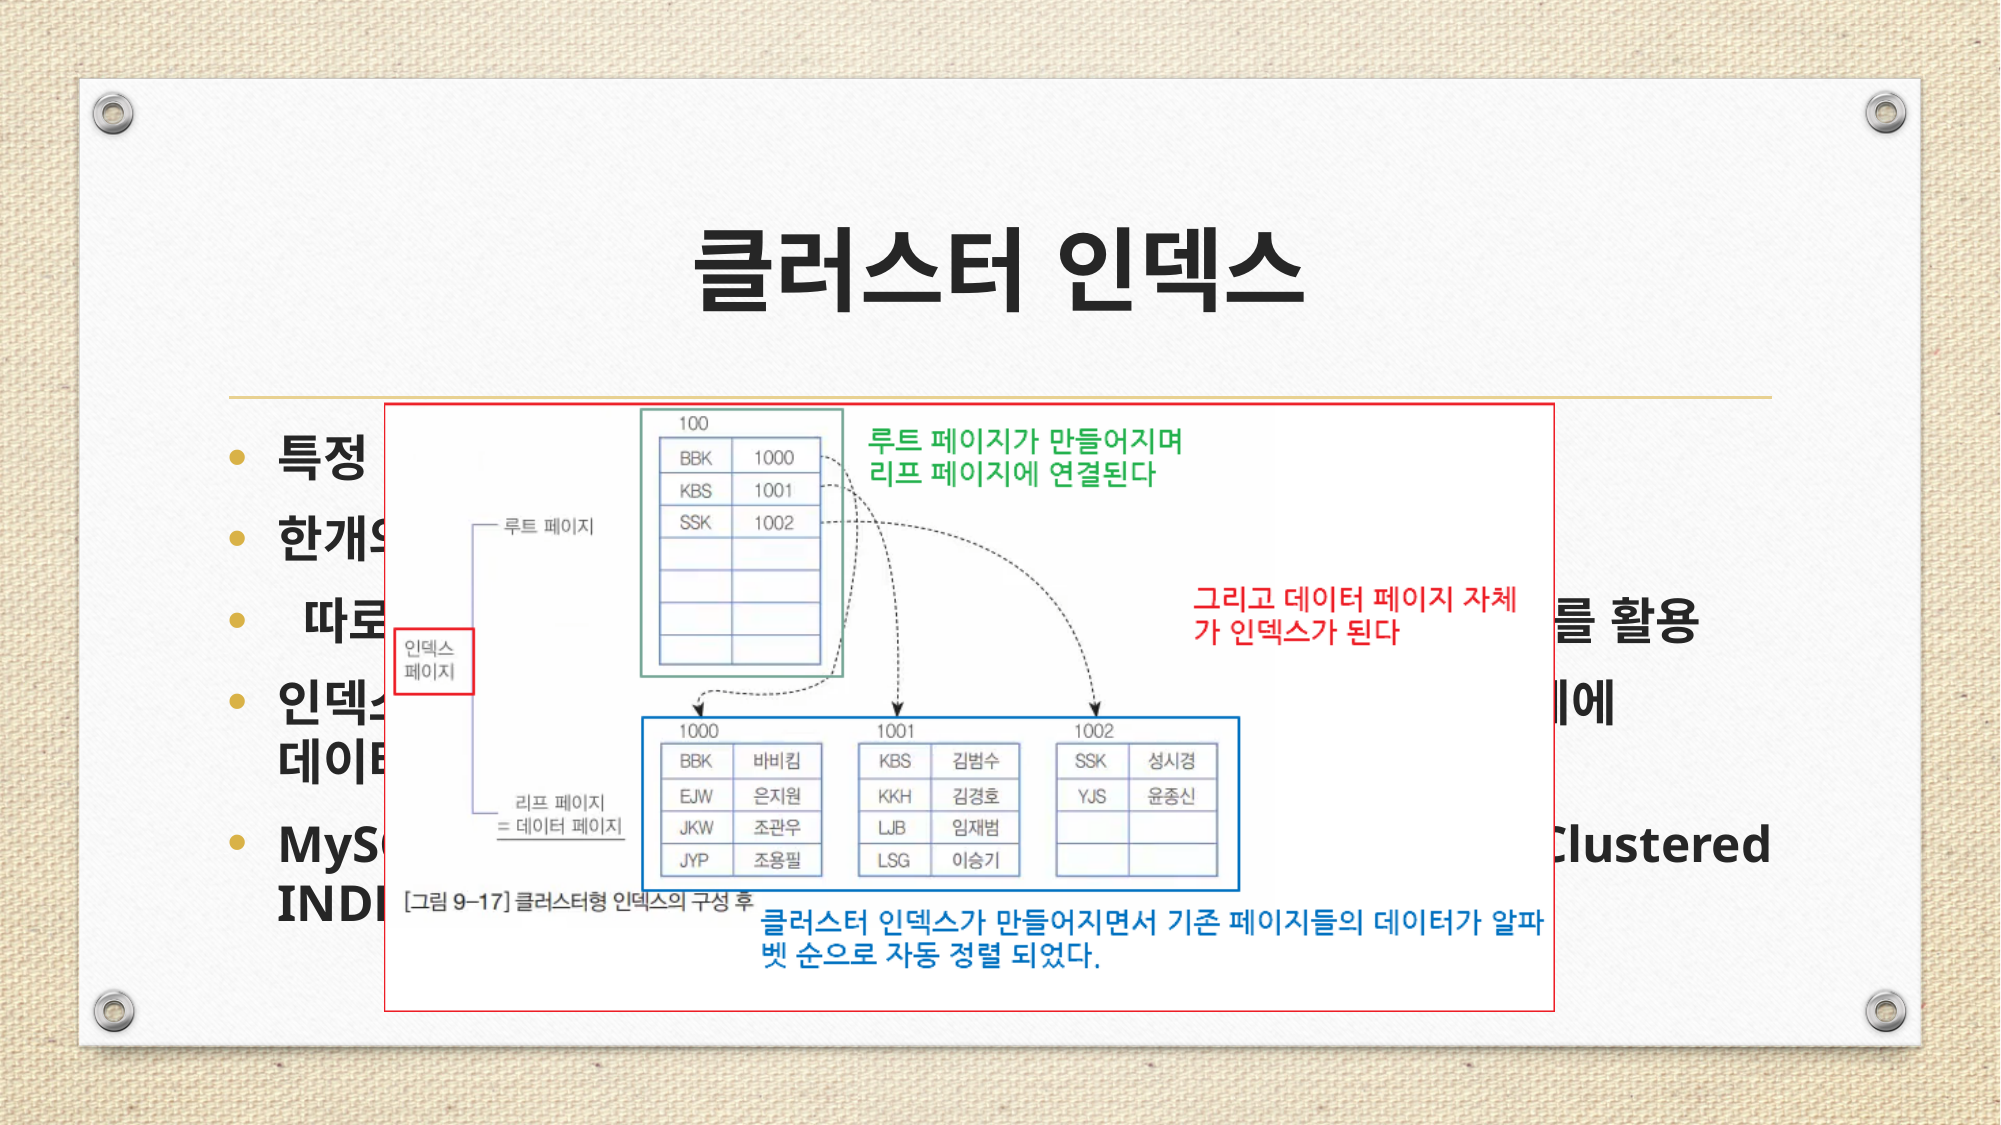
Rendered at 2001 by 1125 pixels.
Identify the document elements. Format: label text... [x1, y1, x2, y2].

title 클러스터 인덱스 [212, 161, 1788, 375]
picture [0, 0, 2001, 1125]
list 특정 나열된 데이터들을 일정 기준으로 정렬해주는 인덱스 한개의 테이블에 한개씩 따로 저장하는 정보 공간을 적게 사용하면서 테이블 공간 자체를 활용 인덱스 자체의 리프 페이지가 곧 데이터이기 때문에 인덱스 자체에 데이터가 포함 MySQL에서는 Primary Key가 있다면 Primary Key를 Clustered INDEX로, 없다면 UNIQUE 하면서 NOT NULL인 컬럼 [212, 419, 384, 964]
list 특정 나열된 데이터들을 일정 기준으로 정렬해주는 인덱스 한개의 테이블에 한개씩 따로 저장하는 정보 공간을 적게 사용하면서 테이블 공간 자체를 활용 인덱스 자체의 리프 페이지가 곧 데이터이기 때문에 인덱스 자체에 데이터가 포함 MySQL에서는 Primary Key가 있다면 Primary Key를 Clustered INDEX로, 없다면 UNIQUE 하면서 NOT NULL인 컬럼 [1555, 419, 1788, 964]
